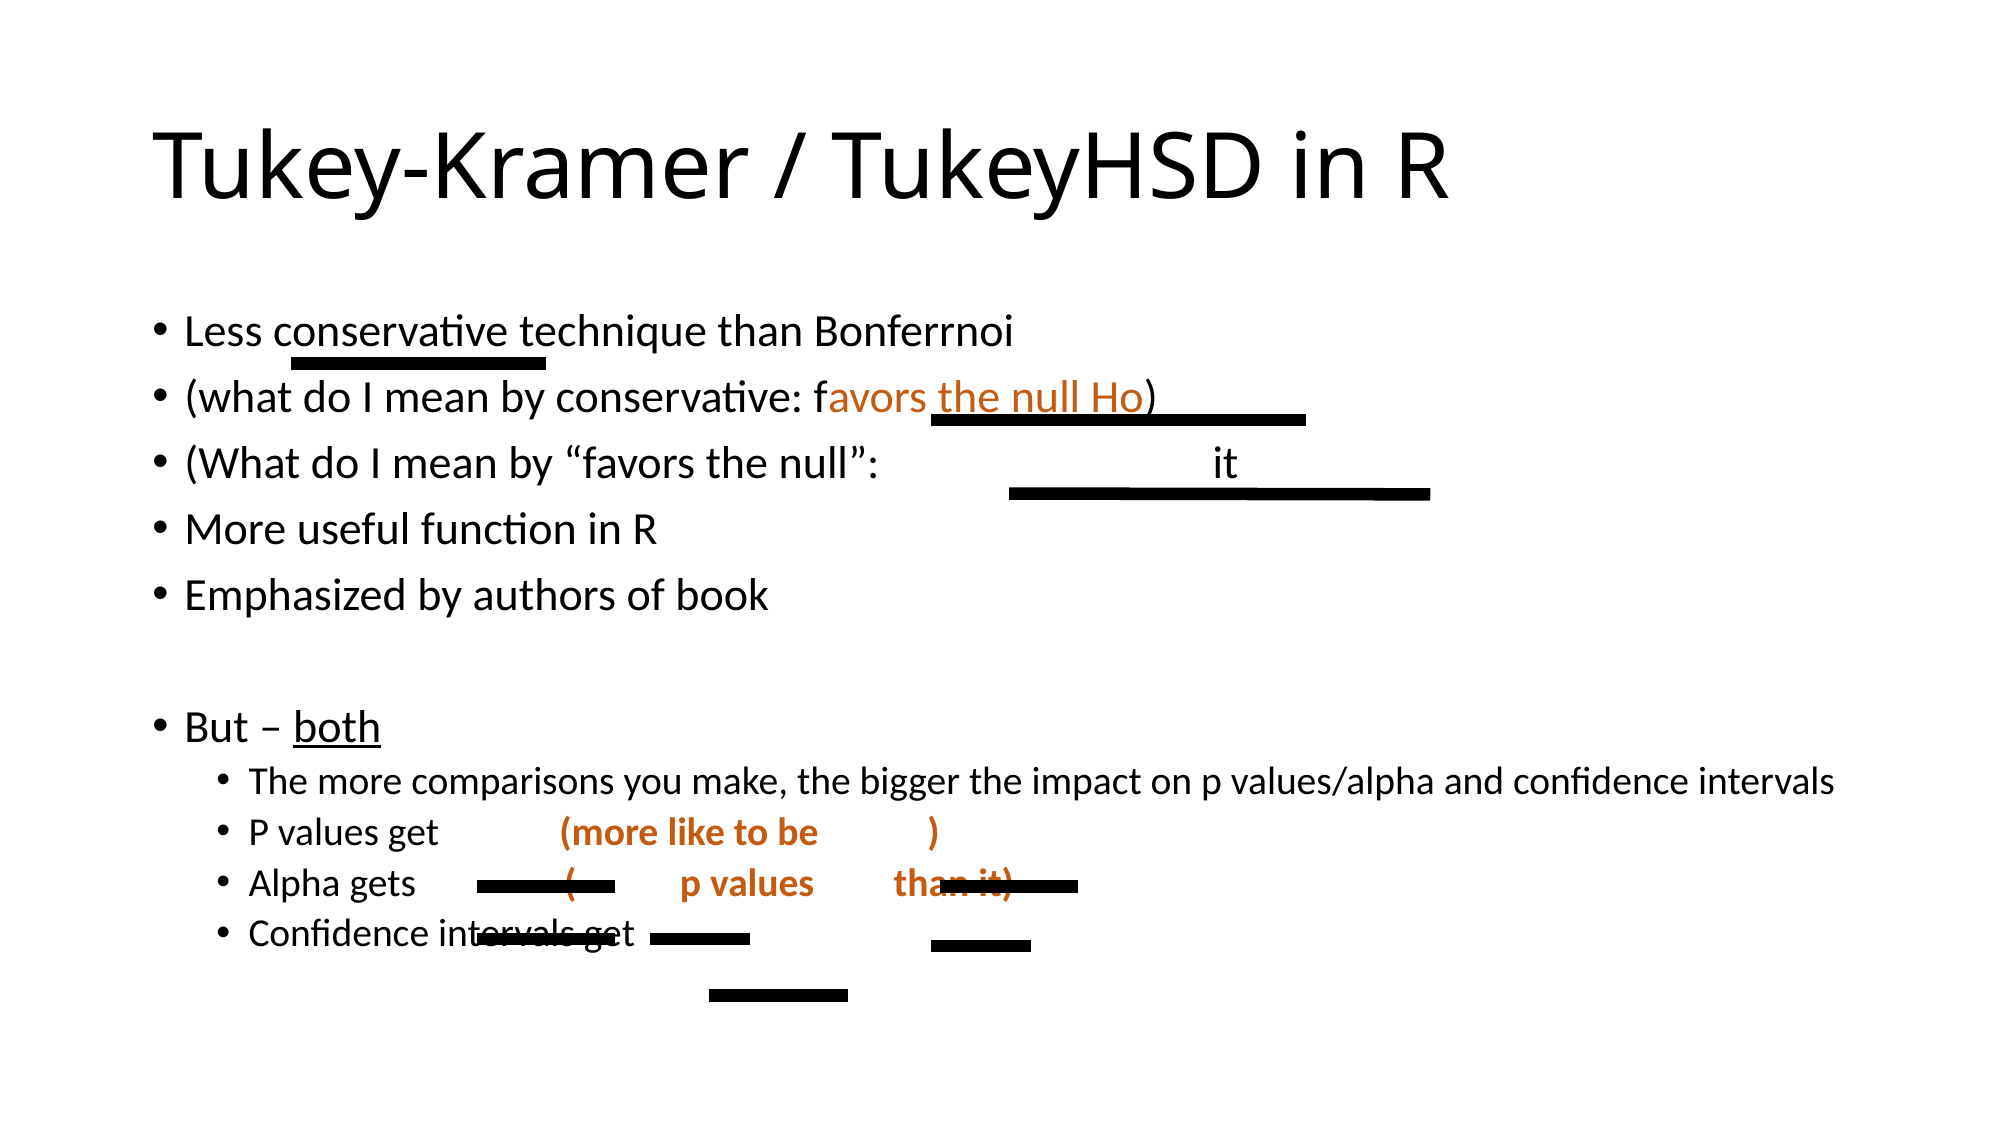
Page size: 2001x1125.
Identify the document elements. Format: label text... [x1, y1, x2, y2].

title Tukey-Kramer / TukeyHSD in R [137, 59, 1863, 278]
list Less conservative technique than Bonferrnoi (what do I mean by conservative: favors the null Ho) (What do I mean by “favors the null”: less like to reject it More useful function in R Emphasized by authors of book But – both The more comparisons you make, the bigger the impact on p values/alpha and confidence intervals P values get bigger (more like to be > 0.05) Alpha gets smaller (fewer p values less than it) Confidence intervals get bigger [137, 299, 1863, 1014]
